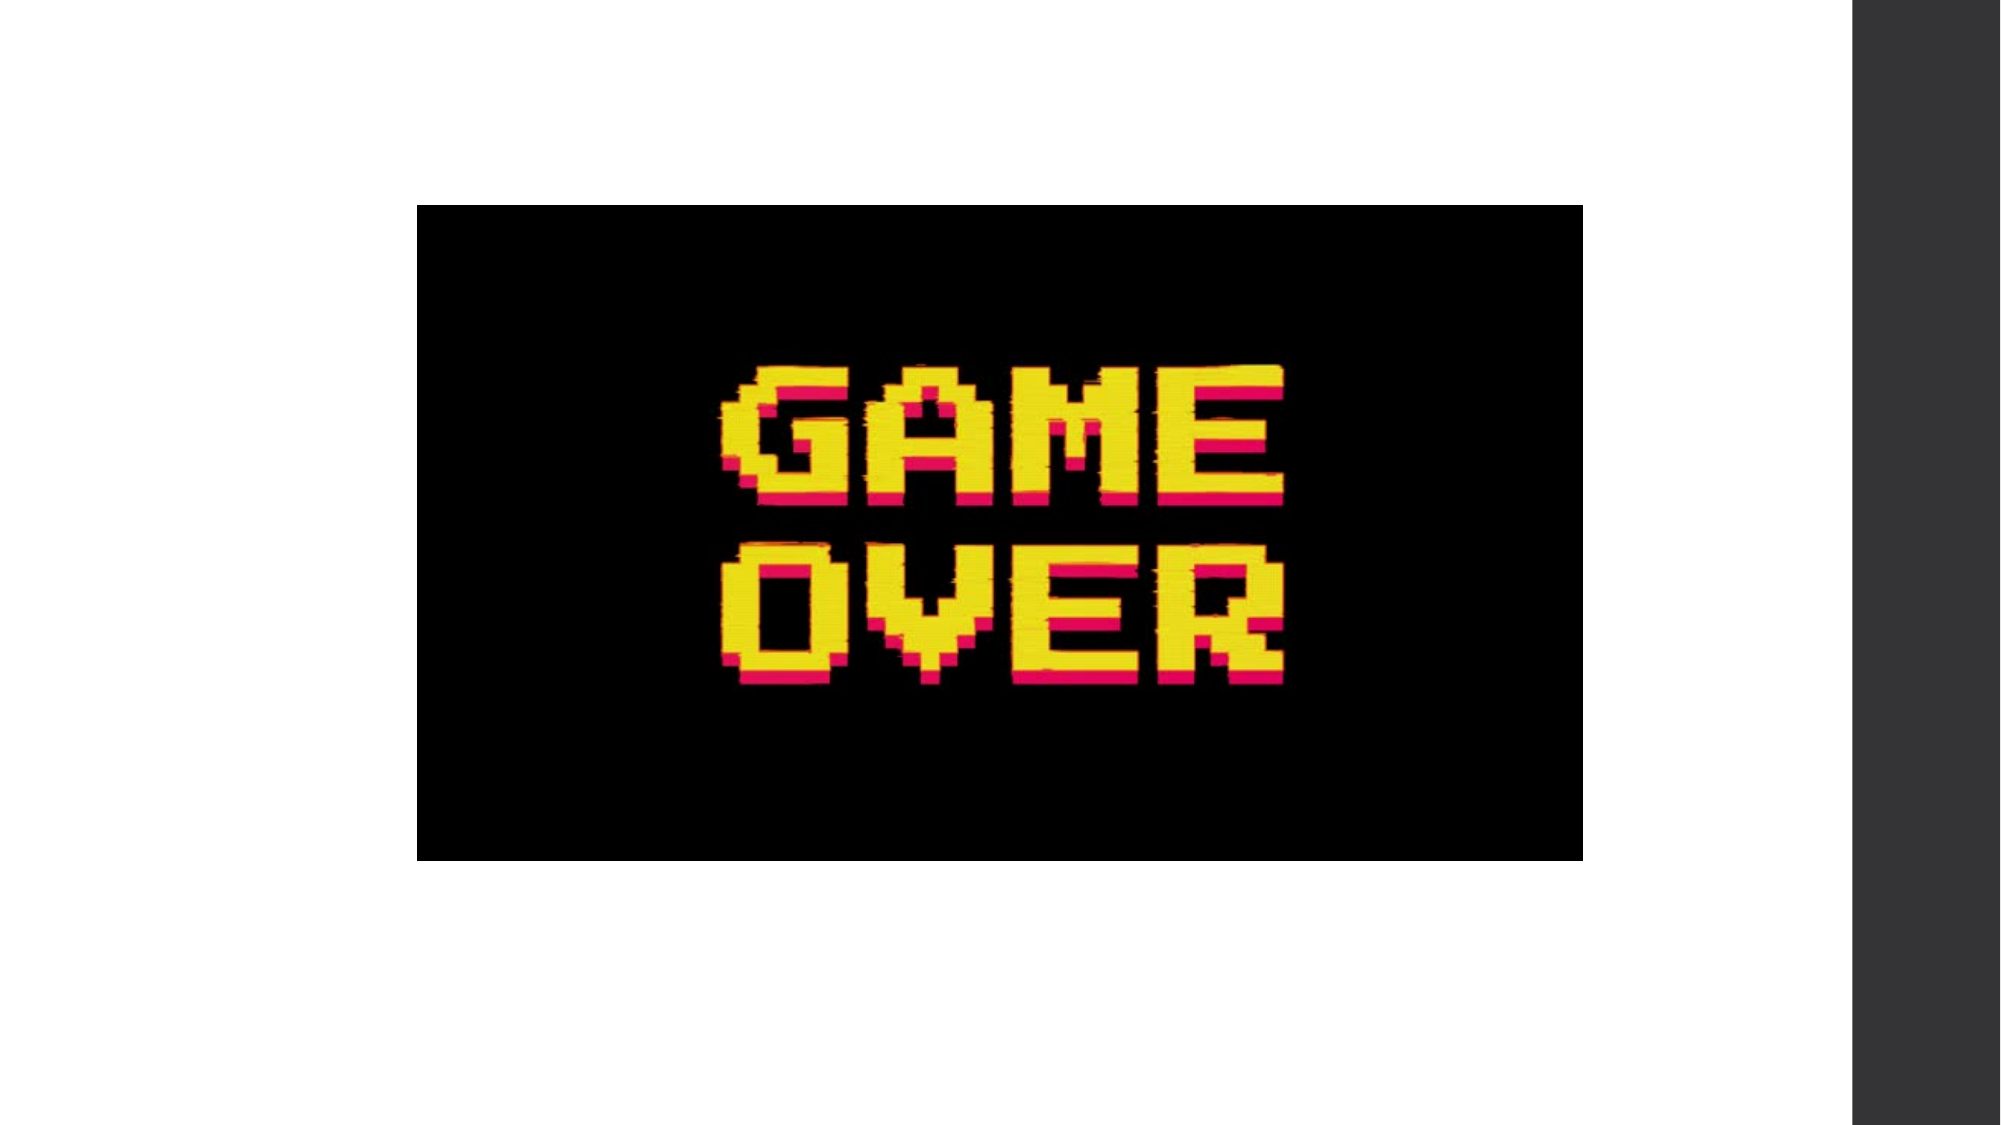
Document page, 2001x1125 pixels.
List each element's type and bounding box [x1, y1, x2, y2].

picture [417, 204, 1583, 861]
